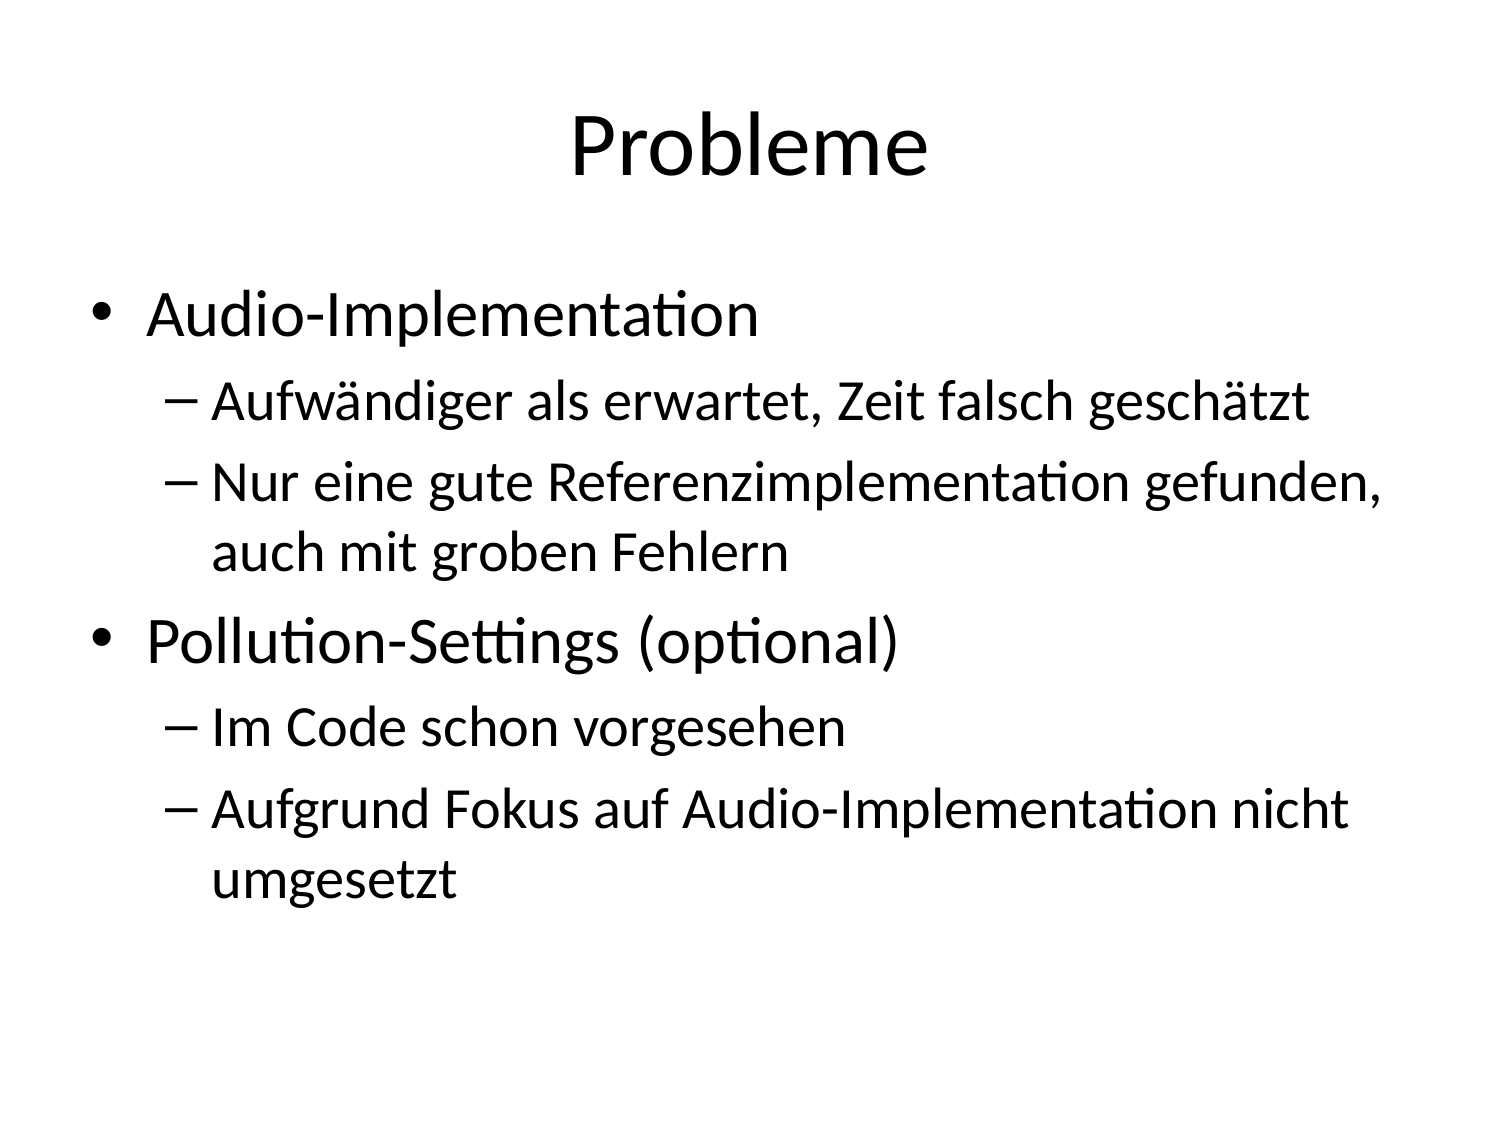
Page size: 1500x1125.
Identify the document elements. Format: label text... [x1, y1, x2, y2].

list Audio-Implementation Aufwändiger als erwartet, Zeit falsch geschätzt Nur eine gute Referenzimplementation gefunden, auch mit groben Fehlern Pollution-Settings (optional) Im Code schon vorgesehen Aufgrund Fokus auf Audio-Implementation nicht umgesetzt [75, 262, 1425, 1005]
title Probleme [75, 45, 1425, 233]
